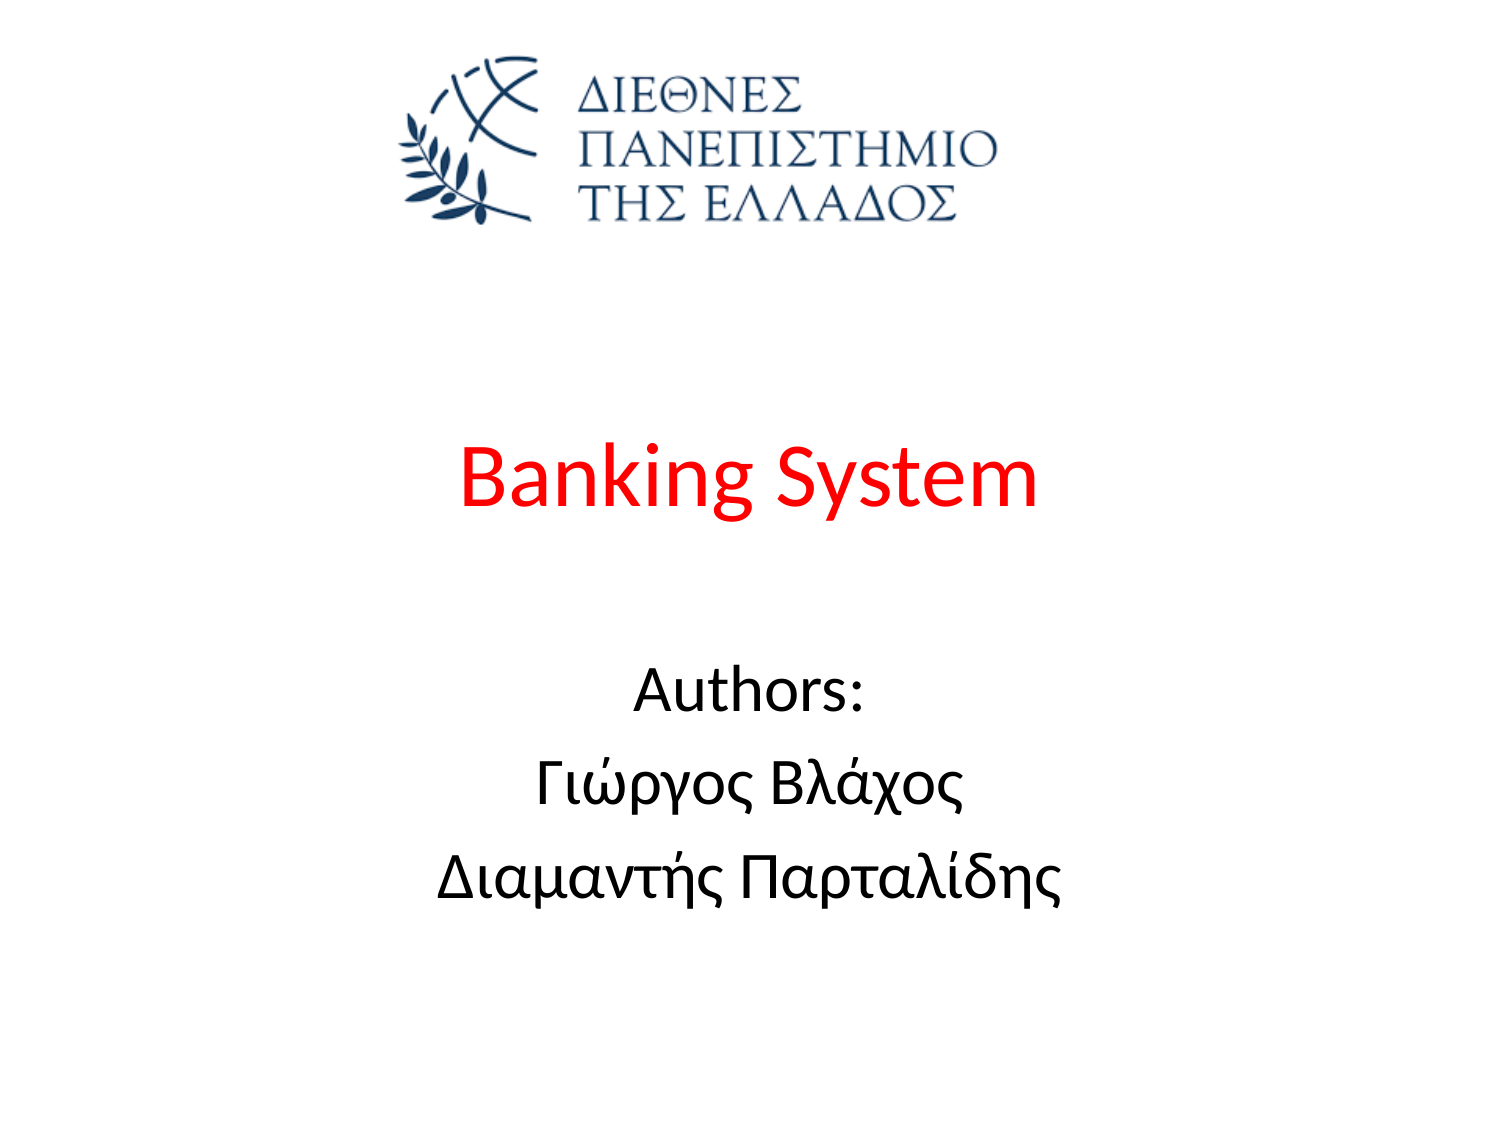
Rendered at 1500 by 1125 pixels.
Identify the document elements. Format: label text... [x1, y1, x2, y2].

picture [383, 43, 1013, 240]
subtitle Authors: Γιώργος Βλάχος Διαμαντής Παρταλίδης [225, 637, 1275, 925]
title Banking System [112, 349, 1388, 591]
